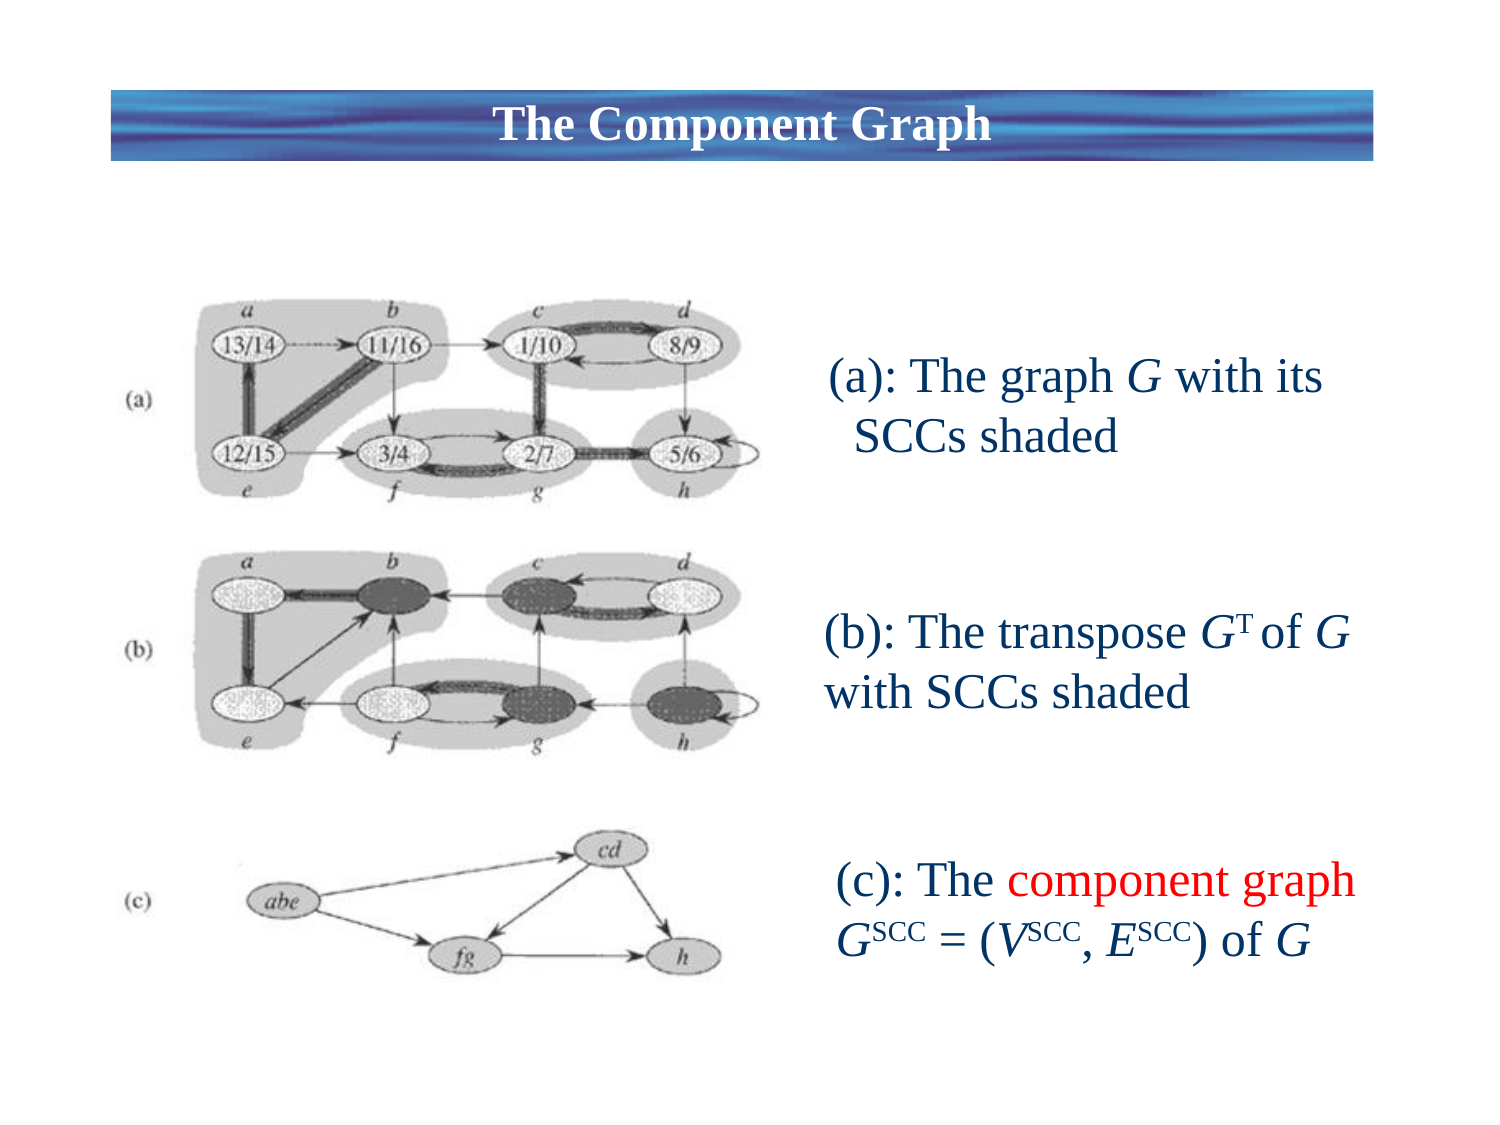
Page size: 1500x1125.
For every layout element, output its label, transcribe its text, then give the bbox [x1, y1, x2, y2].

text_box (a): The graph G with its SCCs shaded [813, 335, 1344, 471]
text_box (c): The component graph GSCC = (VSCC, ESCC) of G [820, 839, 1374, 974]
text_box (b): The transpose GT of G with SCCs shaded [809, 591, 1415, 726]
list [107, 286, 786, 991]
title The Component Graph [110, 90, 1374, 161]
